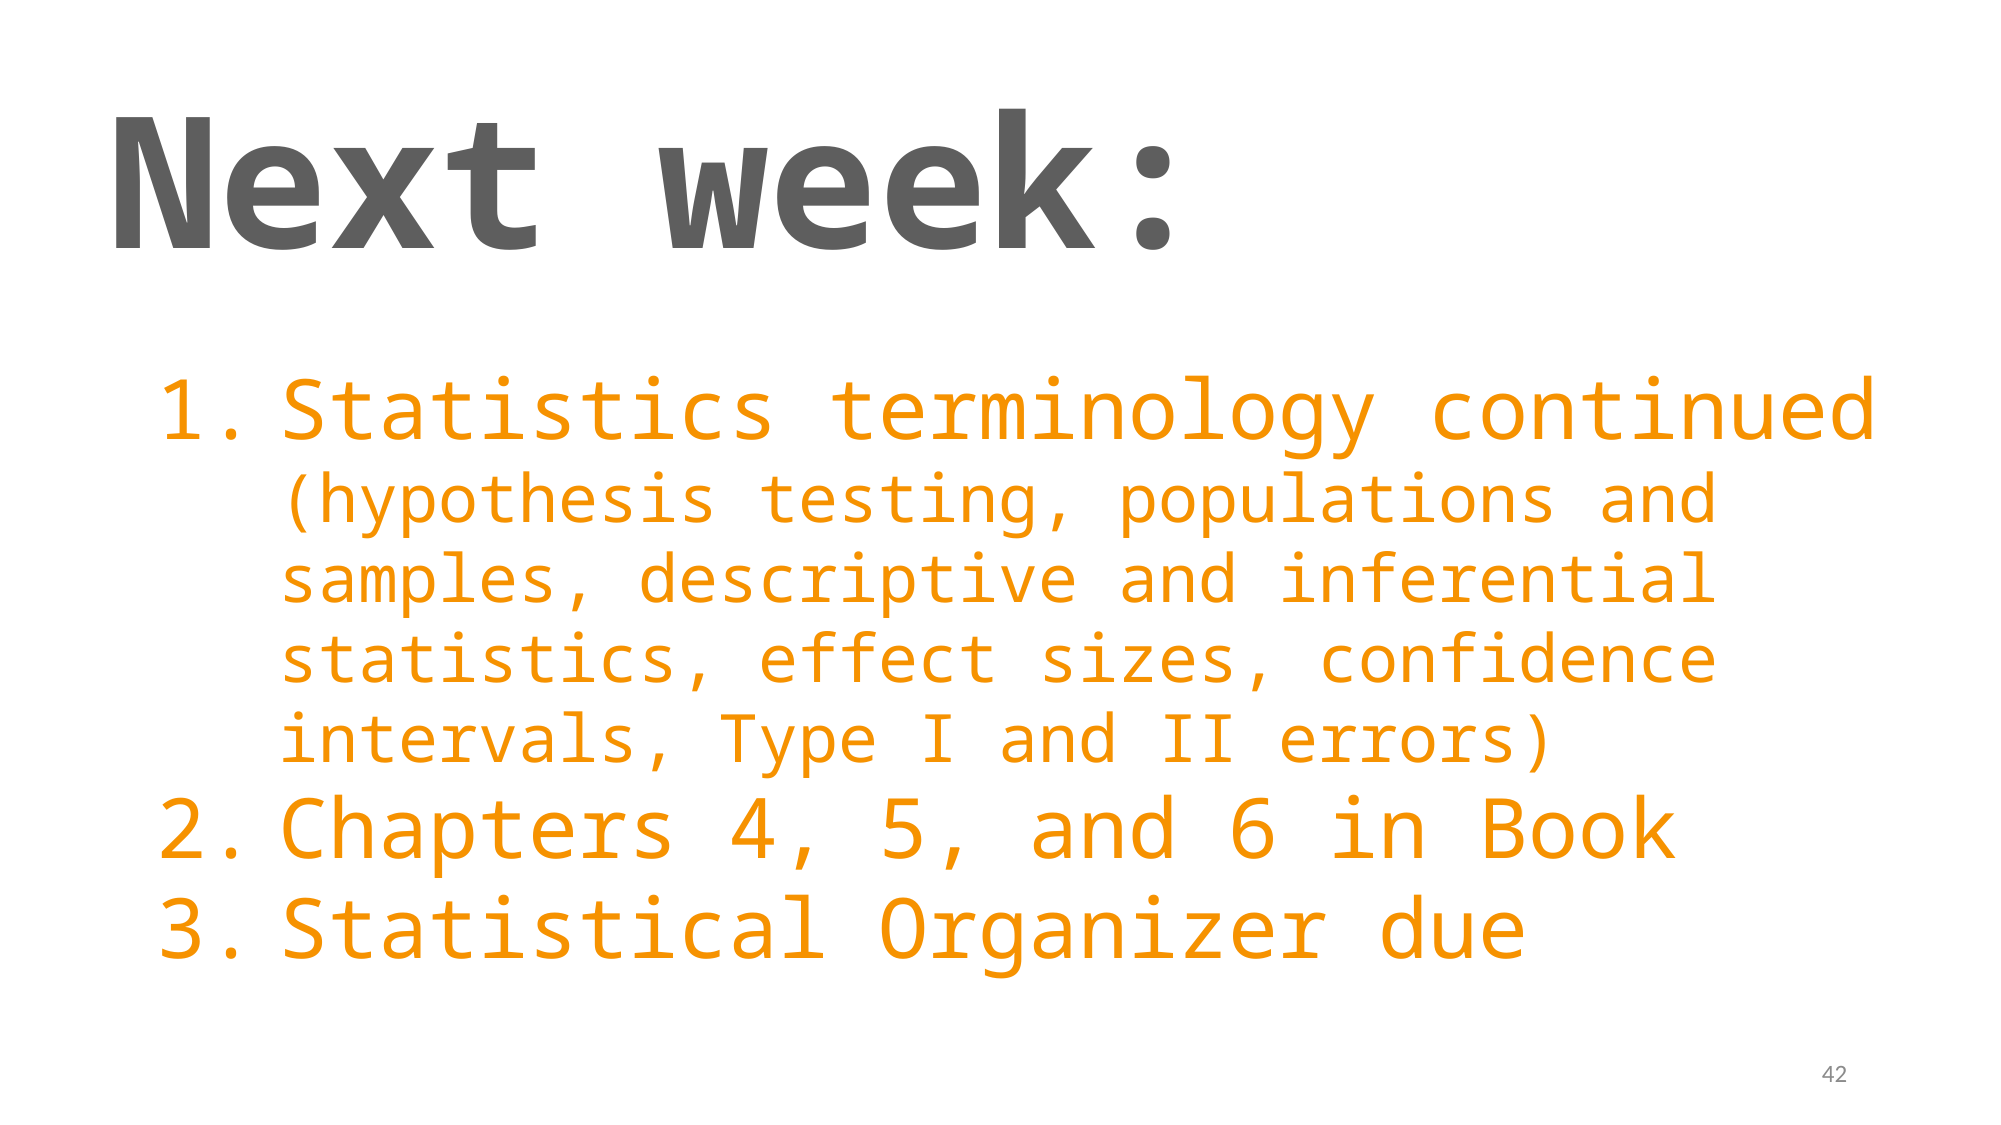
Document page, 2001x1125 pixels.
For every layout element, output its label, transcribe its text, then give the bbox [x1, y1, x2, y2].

text_box Statistics terminology continued (hypothesis testing, populations and samples, descriptive and inferential statistics, effect sizes, confidence intervals, Type I and II errors) Chapters 4, 5, and 6 in Book Statistical Organizer due [141, 348, 1918, 983]
slide_number 42 [1412, 1042, 1863, 1103]
text_box Next week: [93, 58, 1967, 293]
